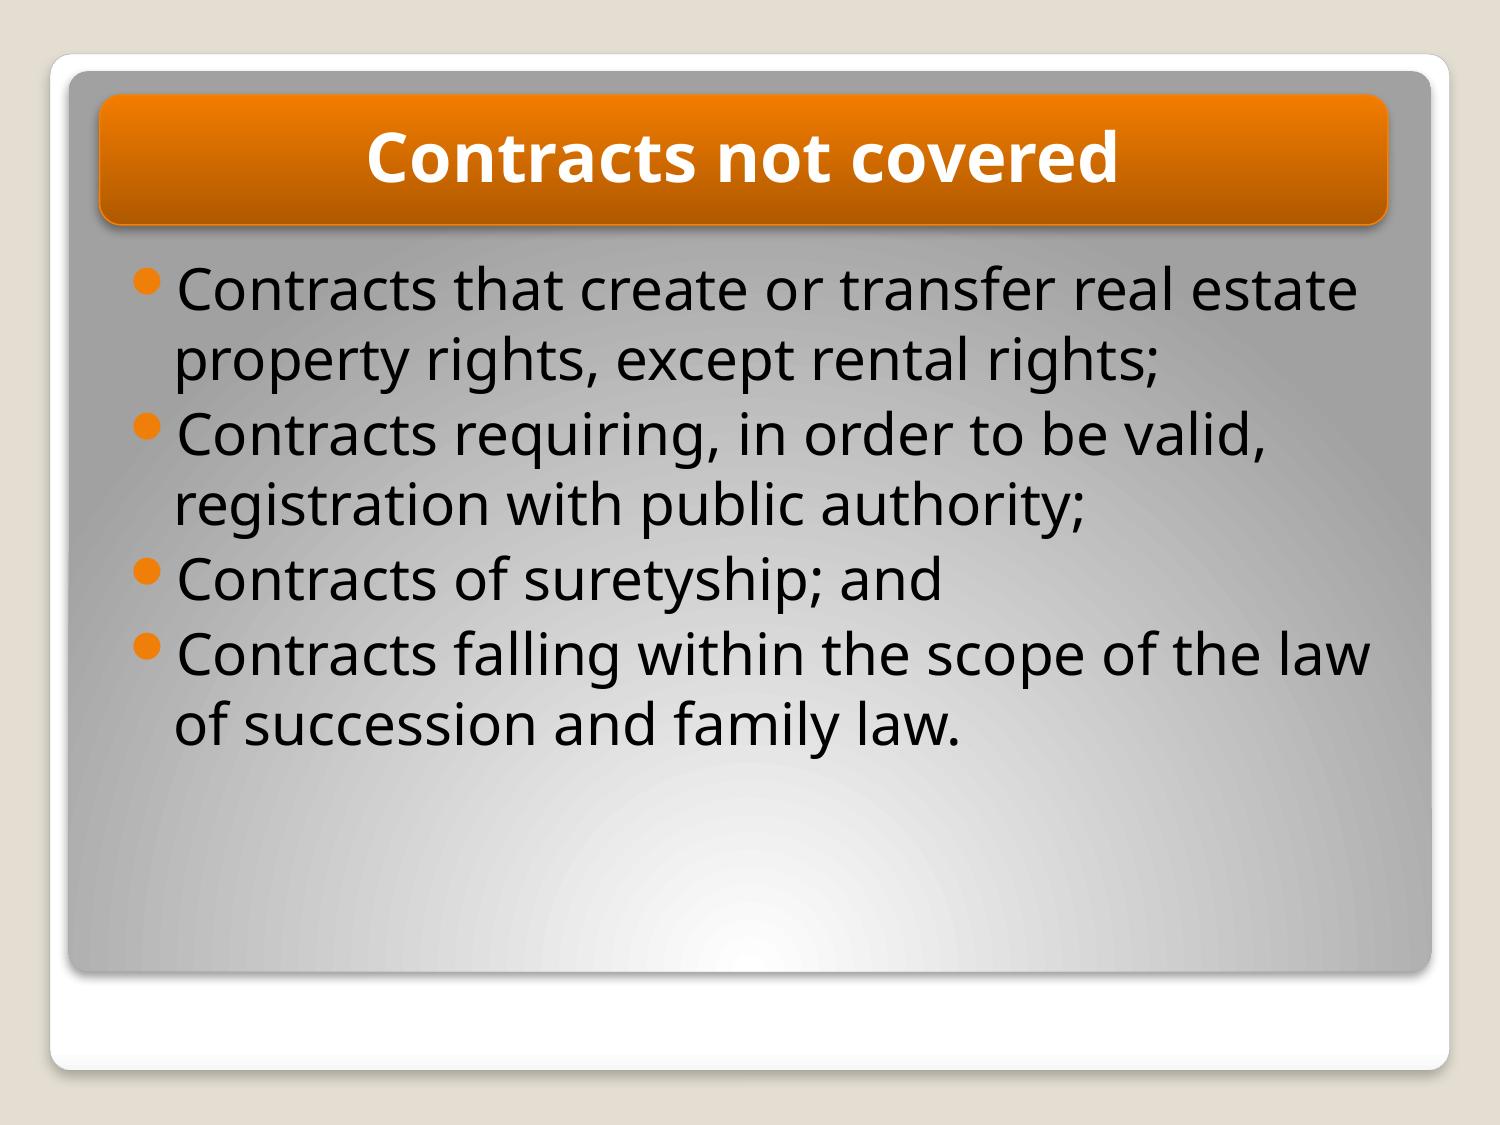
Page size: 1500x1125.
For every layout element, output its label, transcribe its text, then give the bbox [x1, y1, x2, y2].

list Contracts that create or transfer real estate property rights, except rental rights; Contracts requiring, in order to be valid, registration with public authority; Contracts of suretyship; and Contracts falling within the scope of the law of succession and family law. [99, 237, 1424, 976]
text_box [99, 94, 1389, 226]
